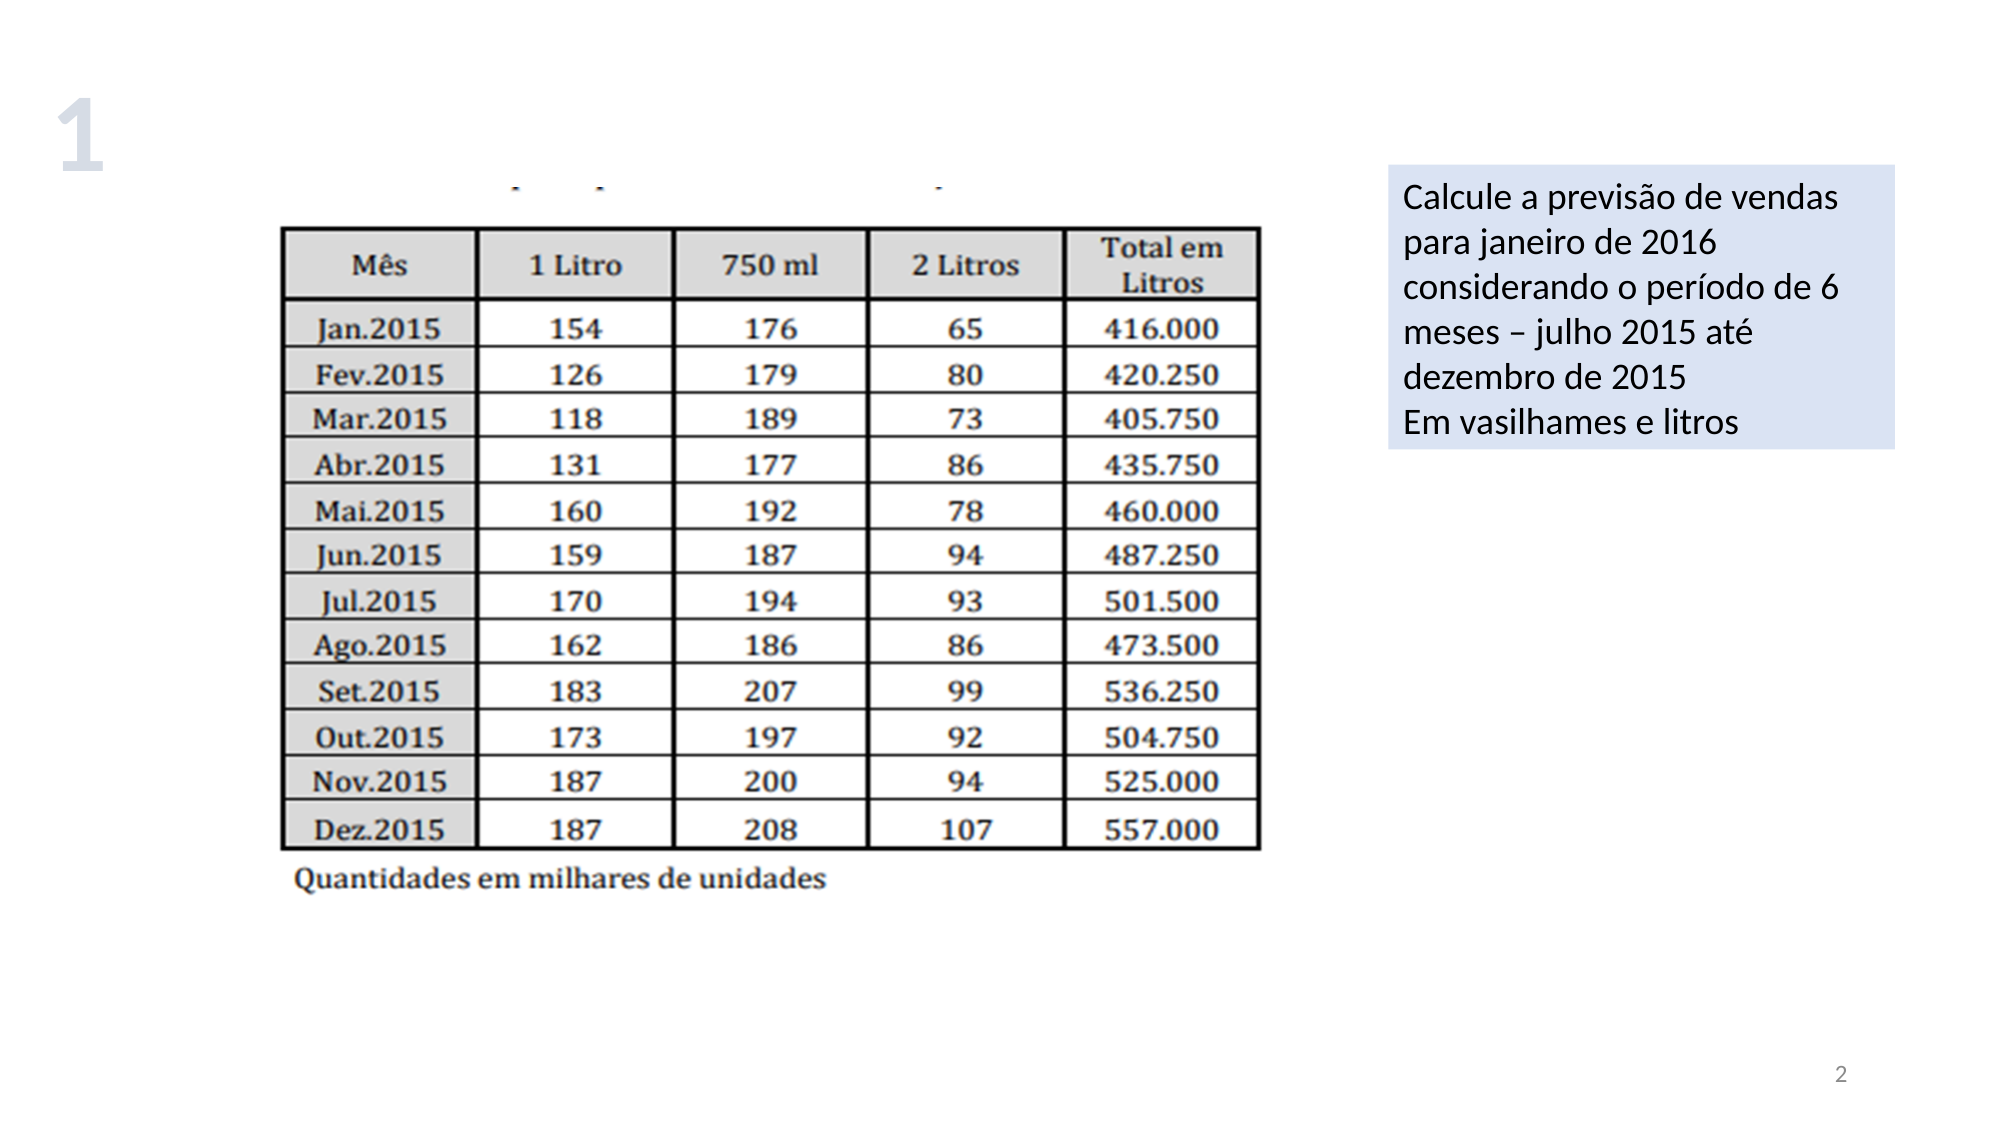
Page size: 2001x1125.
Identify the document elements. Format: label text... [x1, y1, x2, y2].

picture [197, 187, 1389, 921]
text_box 1 [35, 51, 148, 202]
text_box Calcule a previsão de vendas para janeiro de 2016 considerando o período de 6 meses – julho 2015 até dezembro de 2015 Em vasilhames e litros [1388, 164, 1895, 450]
slide_number 2 [1412, 1042, 1863, 1103]
